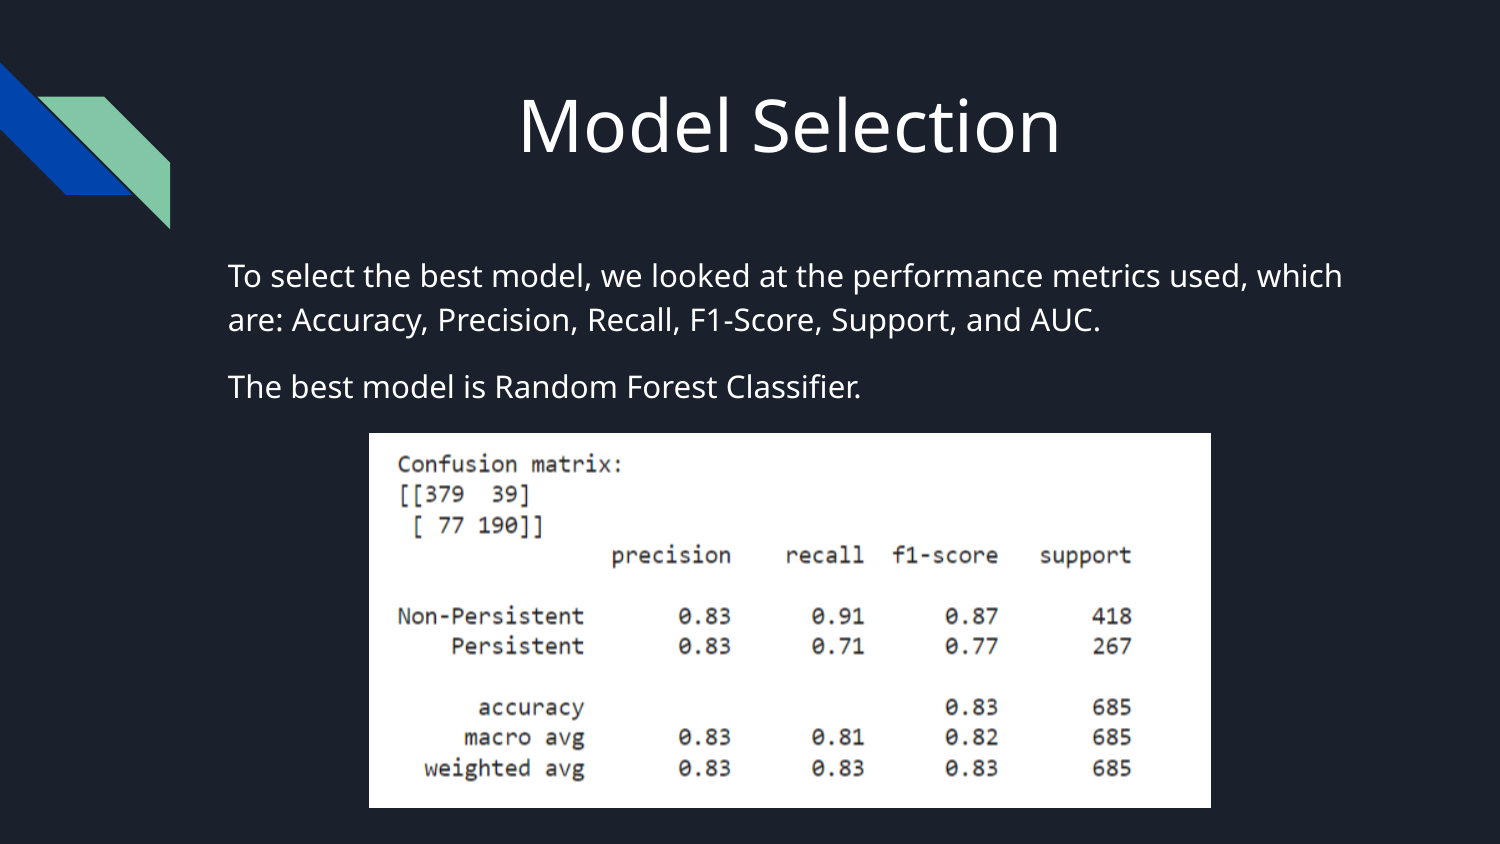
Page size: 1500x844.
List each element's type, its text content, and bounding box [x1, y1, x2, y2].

picture [369, 432, 1212, 809]
title Model Selection [212, 64, 1368, 215]
list To select the best model, we looked at the performance metrics used, which are: Accuracy, Precision, Recall, F1-Score, Support, and AUC. The best model is Random Forest Classifier. [212, 236, 1368, 714]
